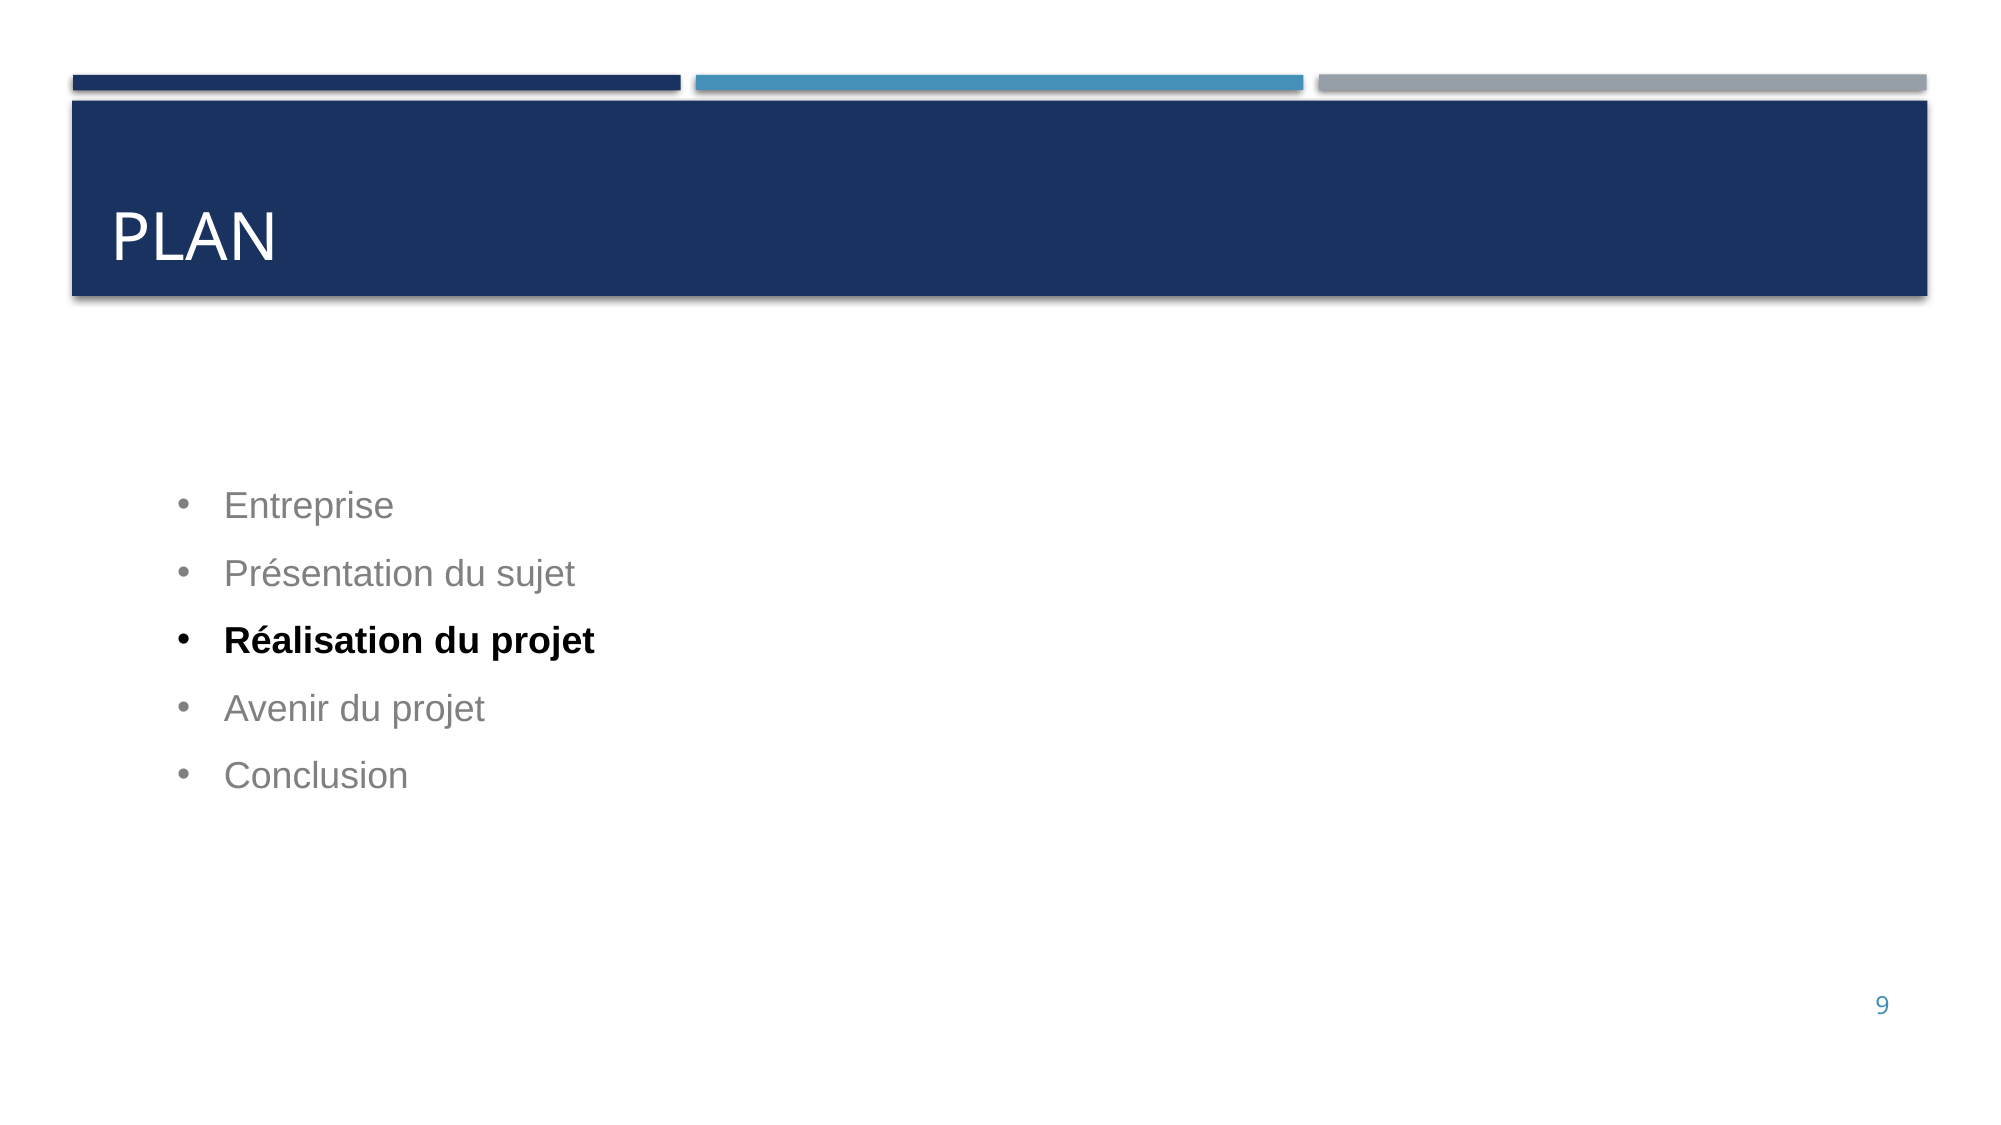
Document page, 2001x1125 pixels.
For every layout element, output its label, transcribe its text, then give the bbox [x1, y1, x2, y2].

title PLAN [95, 115, 1905, 282]
text_box Entreprise Présentation du sujet Réalisation du projet Avenir du projet Conclusion [162, 451, 790, 804]
slide_number 9 [1732, 977, 1905, 1037]
